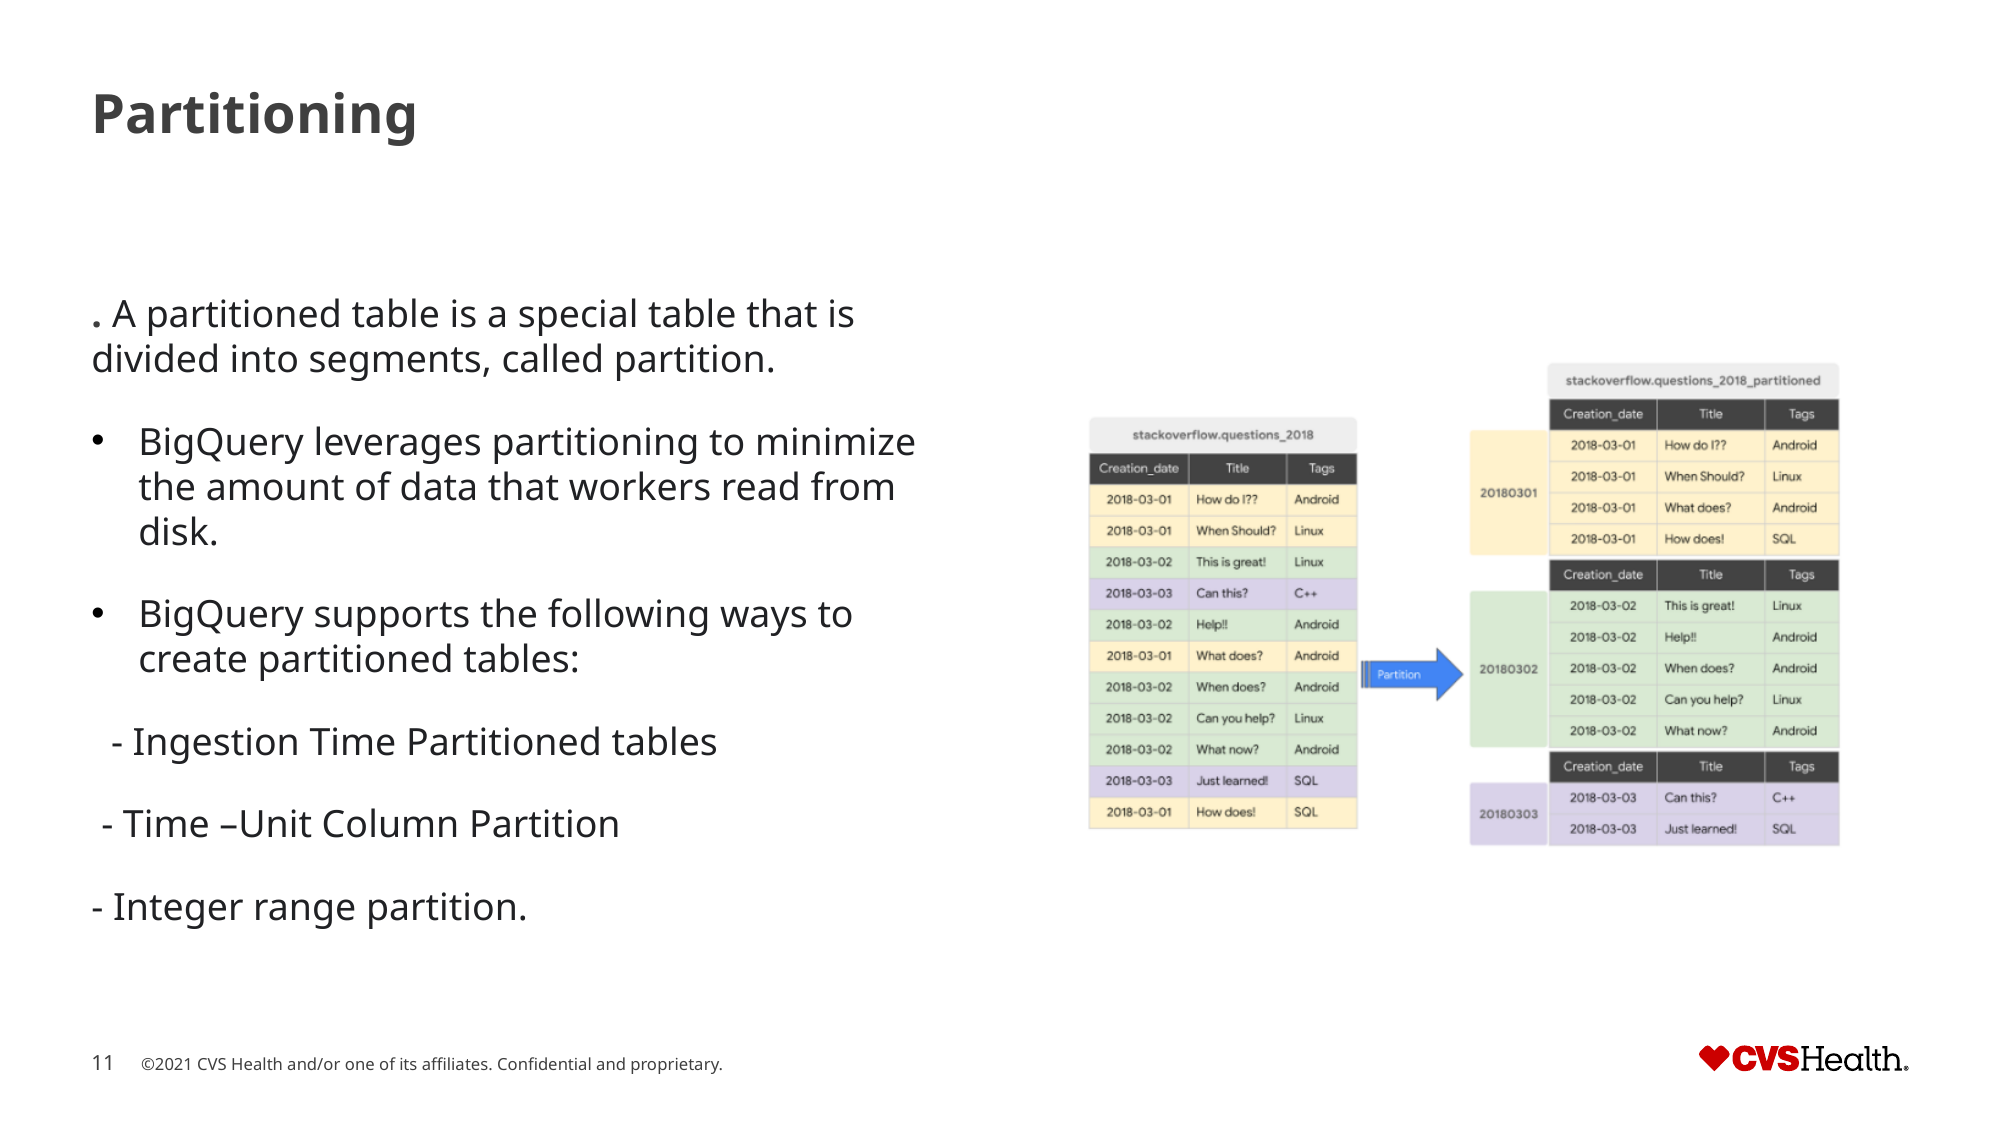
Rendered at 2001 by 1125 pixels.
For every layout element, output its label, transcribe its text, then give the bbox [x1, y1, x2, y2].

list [1047, 353, 1907, 879]
list . A partitioned table is a special table that is divided into segments, called partition. BigQuery leverages partitioning to minimize the amount of data that workers read from disk. BigQuery supports the following ways to create partitioned tables: - Ingestion Time Partitioned tables - Time –Unit Column Partition - Integer range partition. [91, 289, 951, 942]
title Partitioning [91, 86, 1678, 204]
